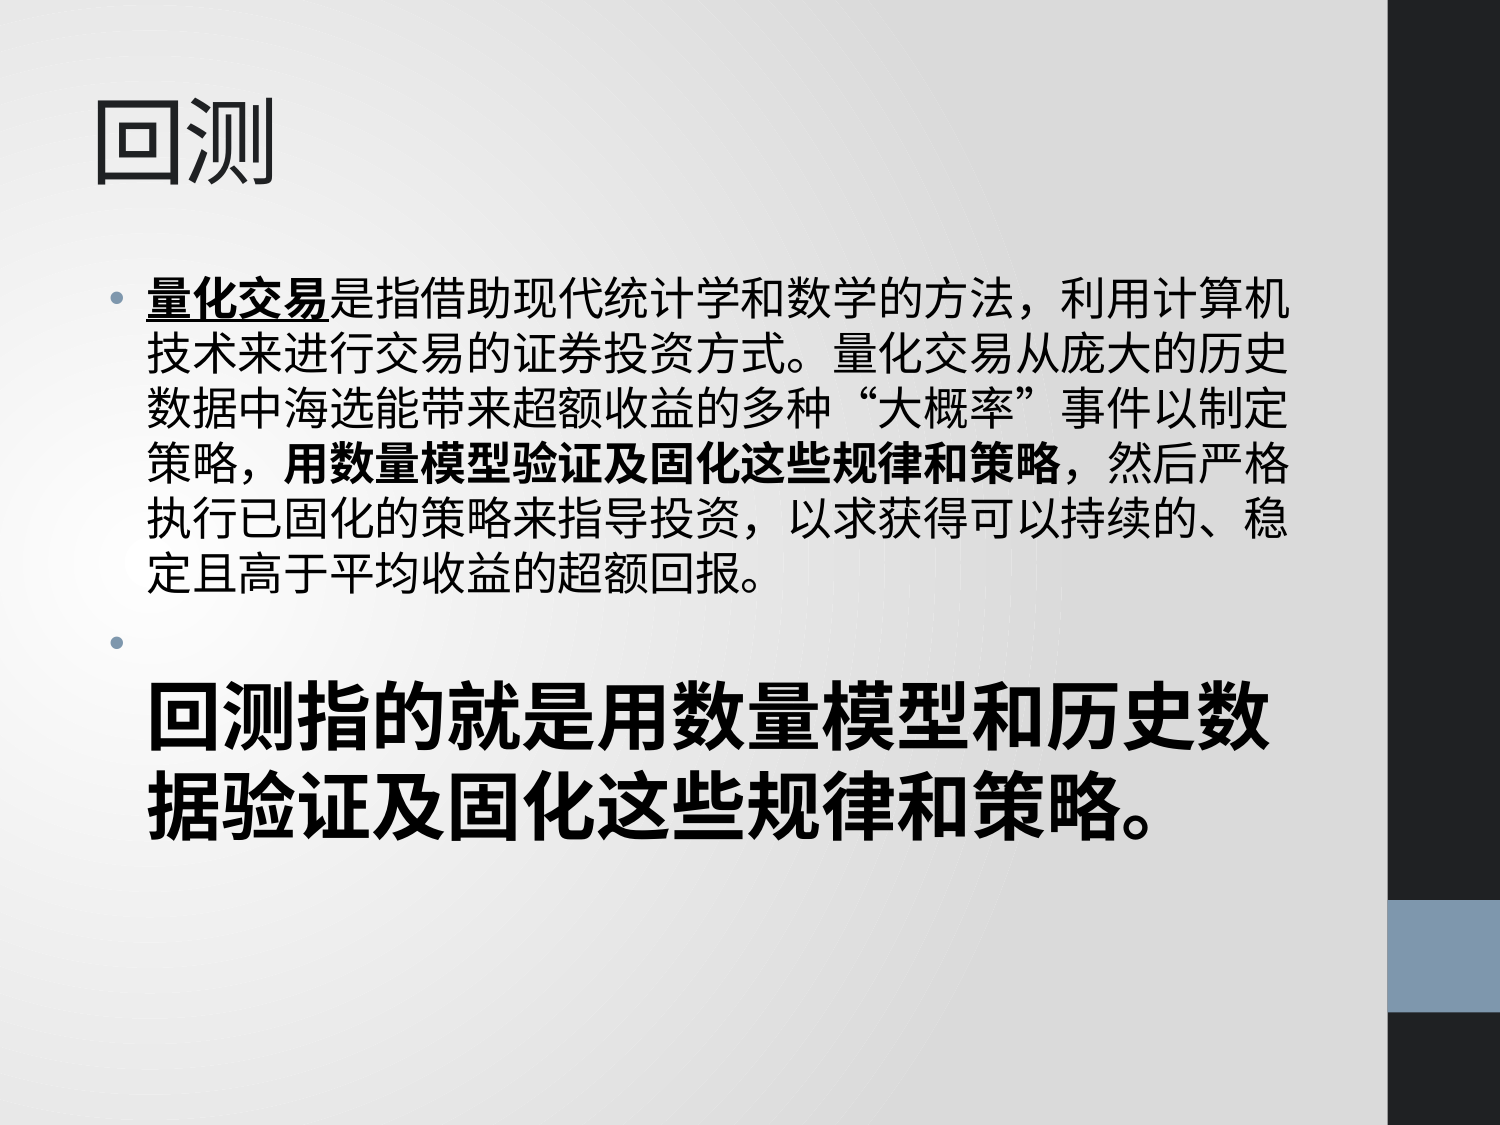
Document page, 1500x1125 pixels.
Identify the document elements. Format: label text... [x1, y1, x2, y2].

title 回测 [75, 45, 1325, 233]
list 量化交易是指借助现代统计学和数学的方法，利用计算机技术来进行交易的证券投资方式。量化交易从庞大的历史数据中海选能带来超额收益的多种“大概率”事件以制定策略，用数量模型验证及固化这些规律和策略，然后严格执行已固化的策略来指导投资，以求获得可以持续的、稳定且高于平均收益的超额回报。 回测指的就是用数量模型和历史数据验证及固化这些规律和策略。 [75, 262, 1325, 1050]
